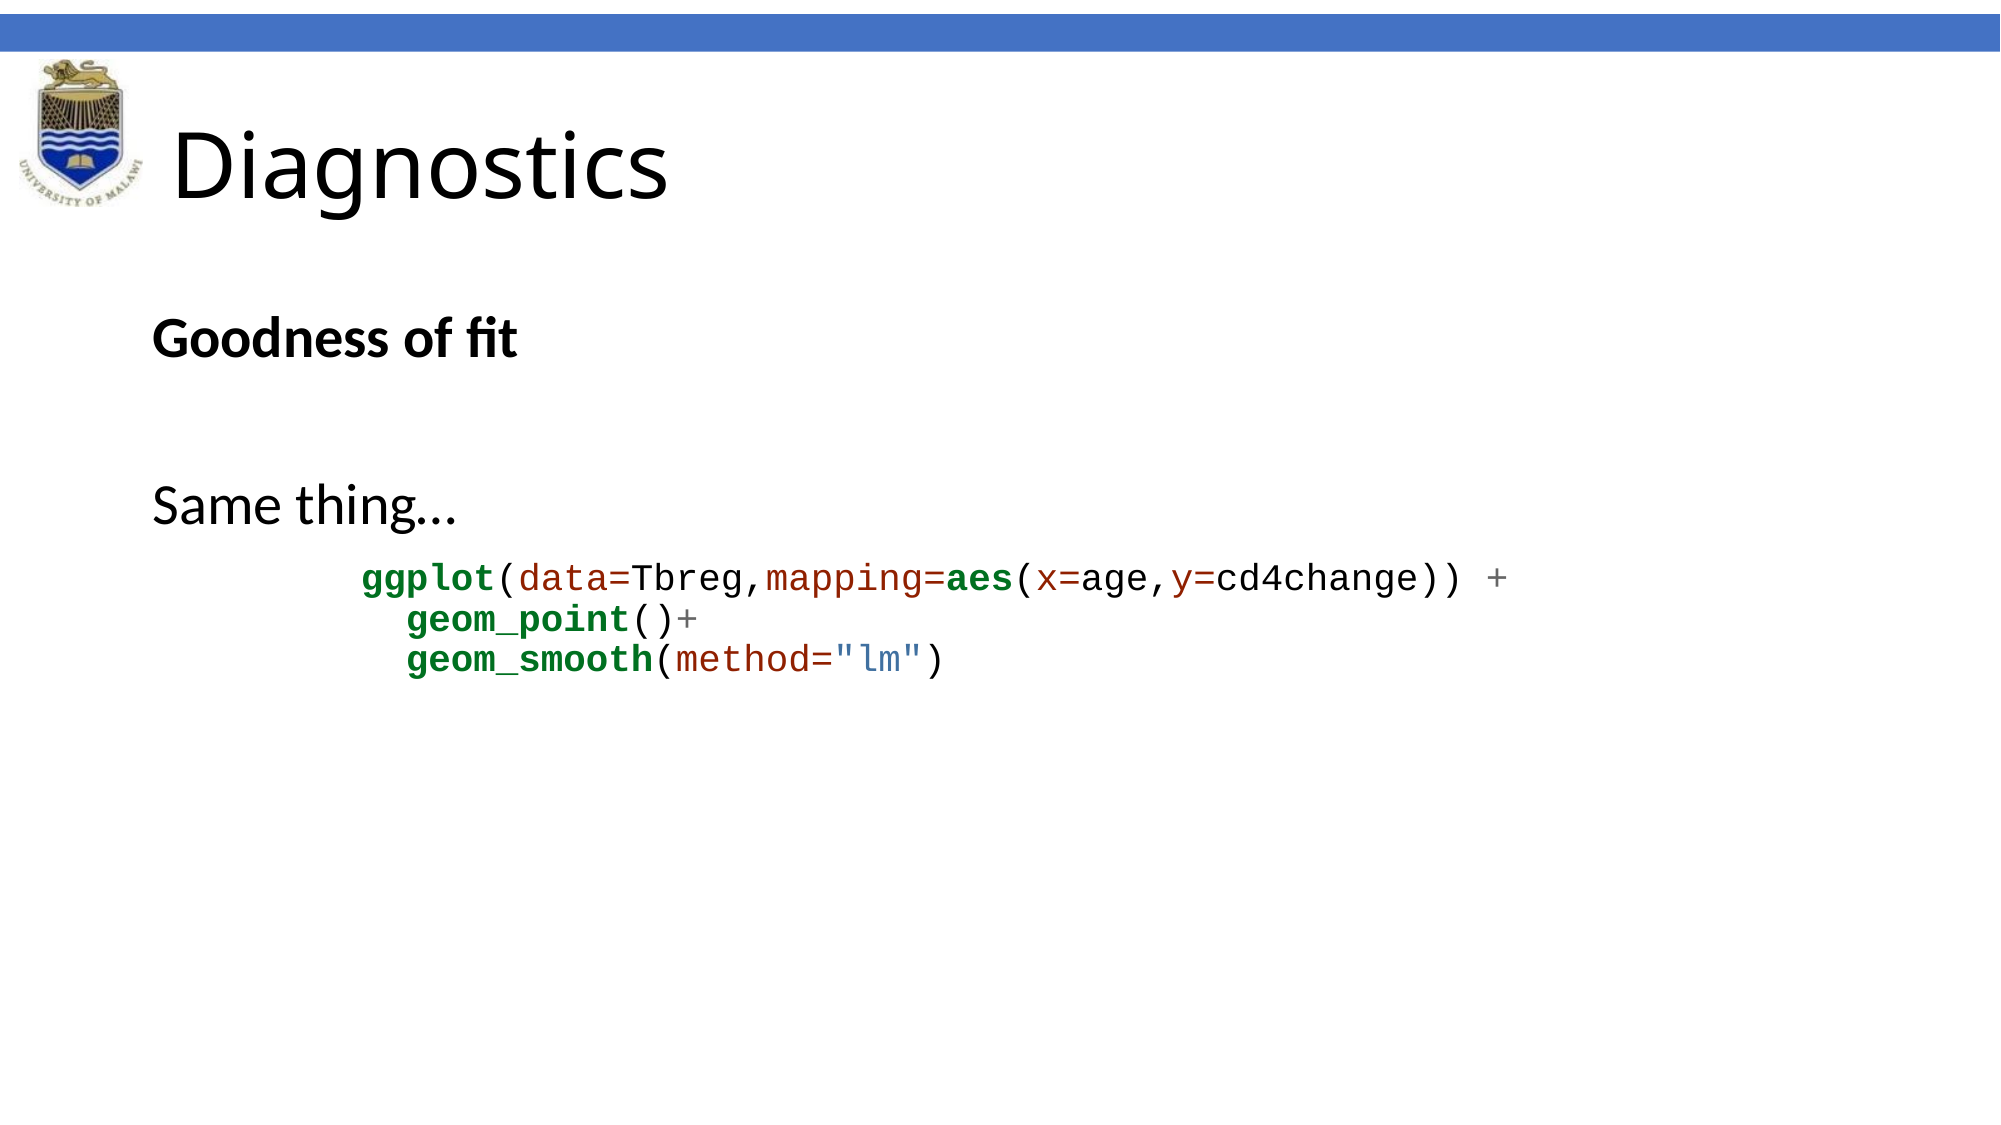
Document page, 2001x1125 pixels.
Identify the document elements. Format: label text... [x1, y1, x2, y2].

title Diagnostics [155, 59, 1851, 278]
picture [19, 59, 143, 207]
